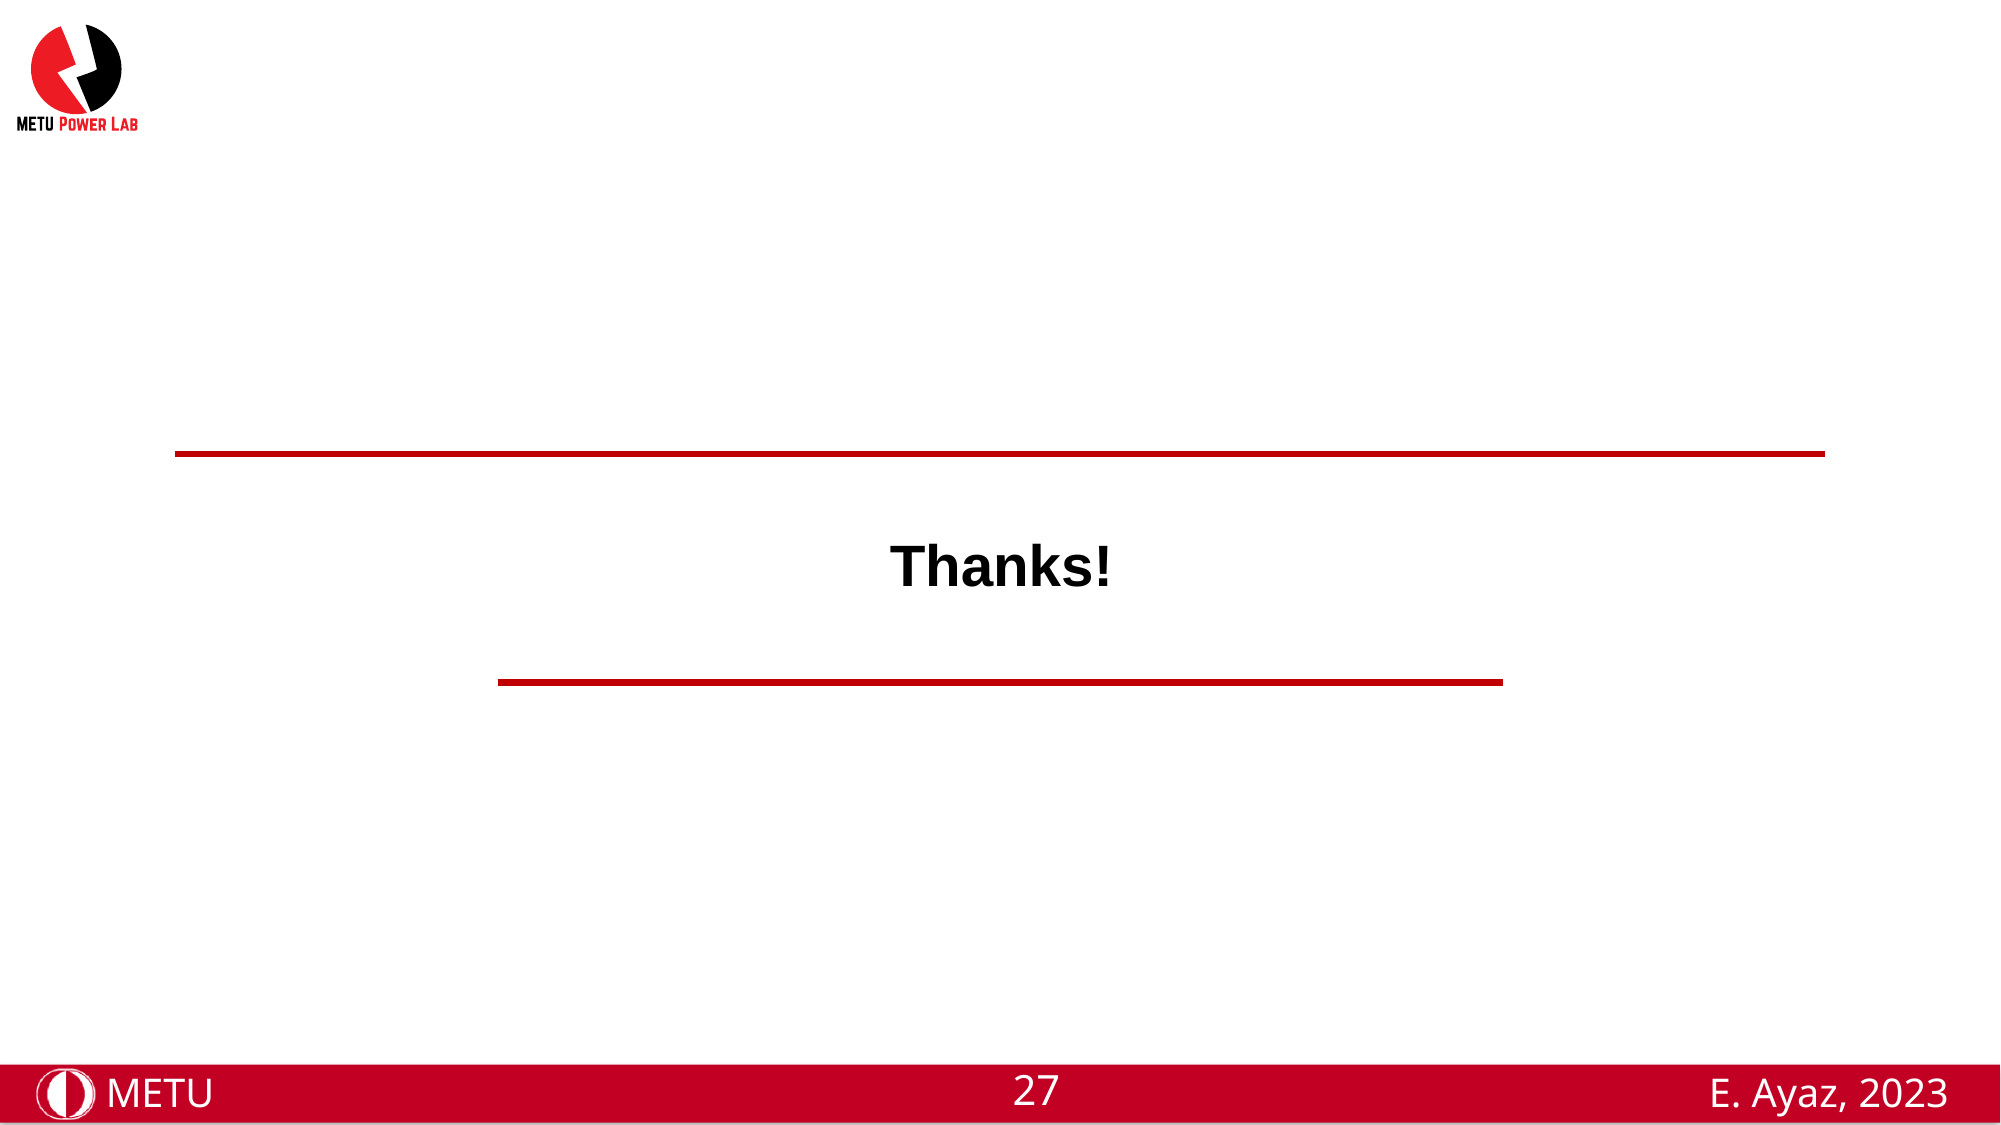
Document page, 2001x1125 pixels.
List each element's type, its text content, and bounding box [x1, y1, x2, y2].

picture [30, 1068, 99, 1120]
text_box Thanks! [184, 528, 1820, 625]
